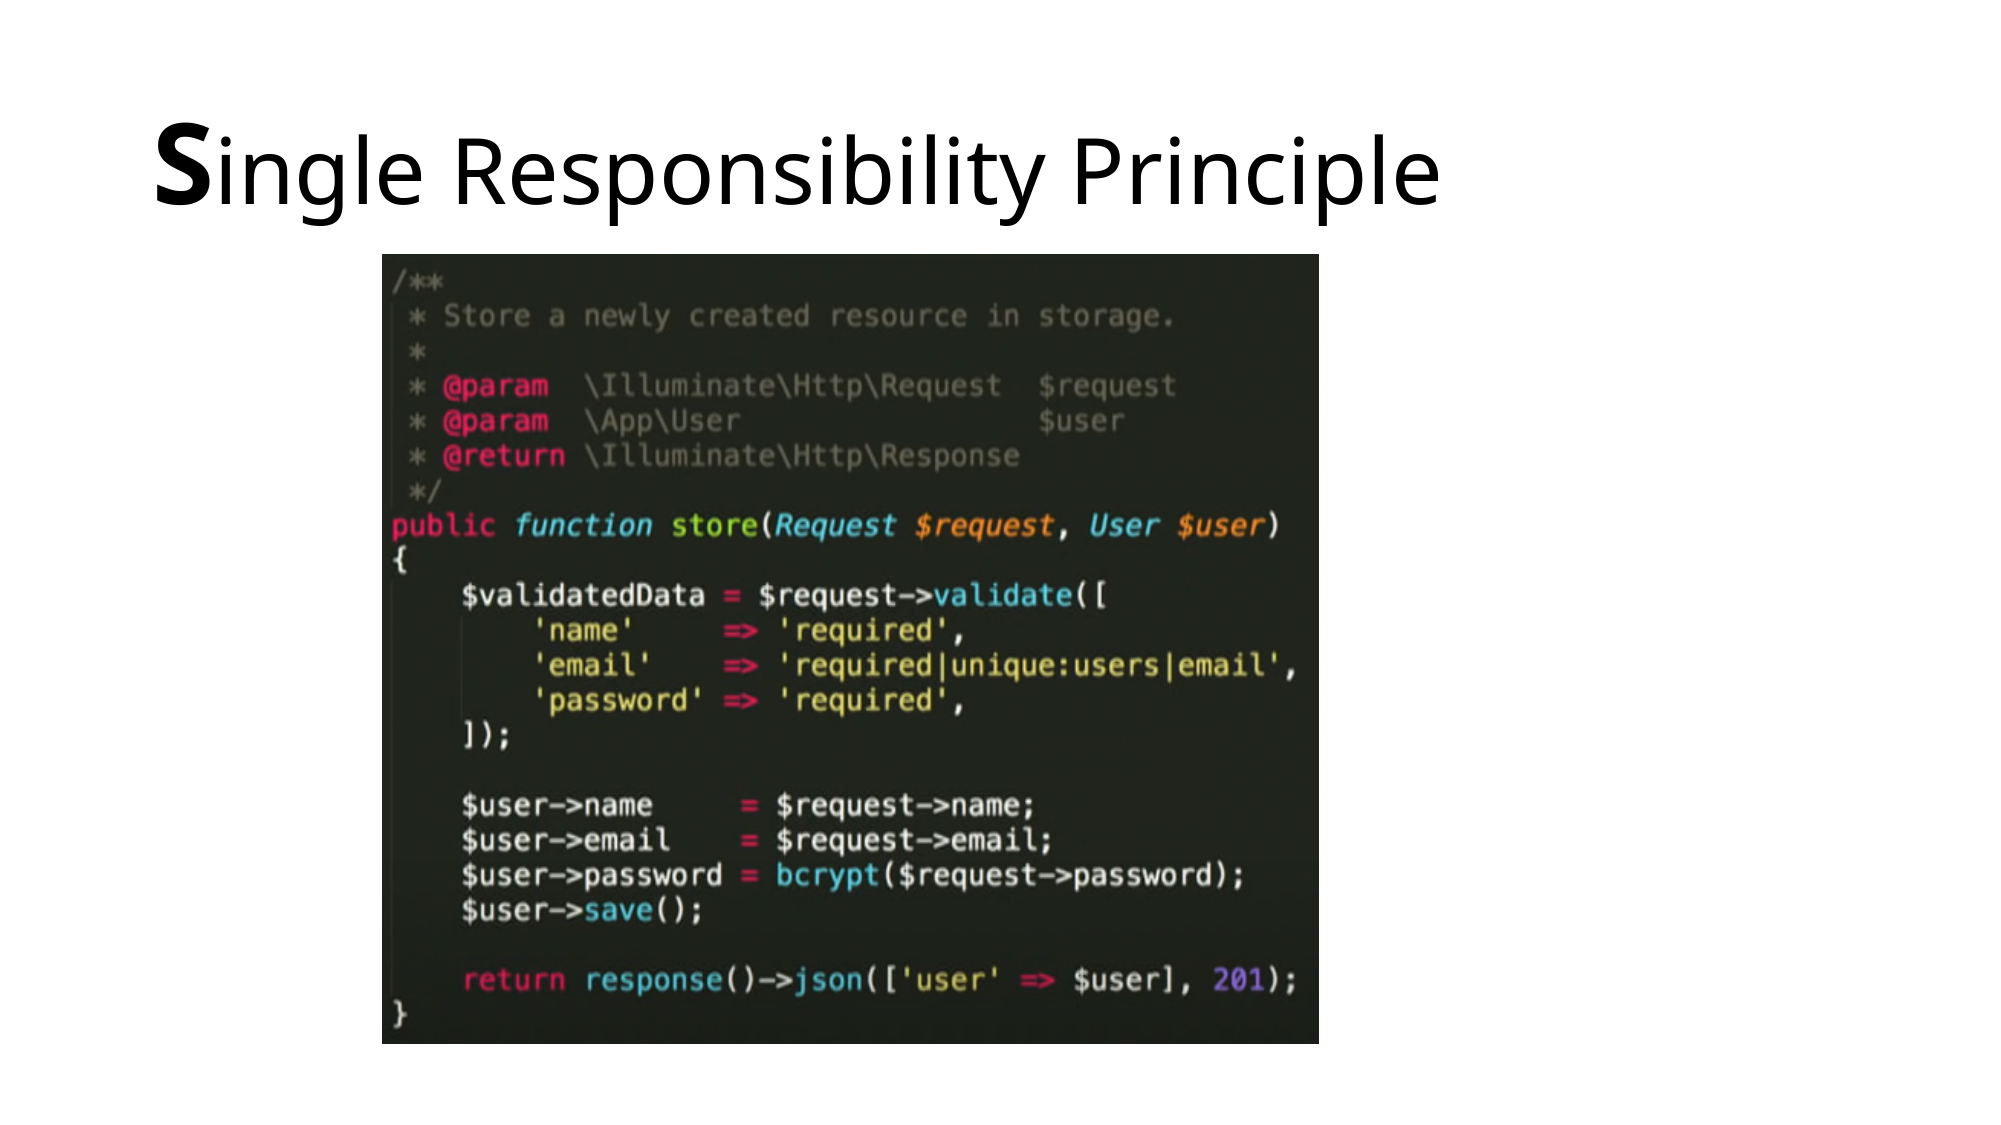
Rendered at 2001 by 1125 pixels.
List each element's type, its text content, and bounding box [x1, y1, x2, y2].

title Single Responsibility Principle [137, 59, 1863, 278]
picture [382, 254, 1319, 1044]
